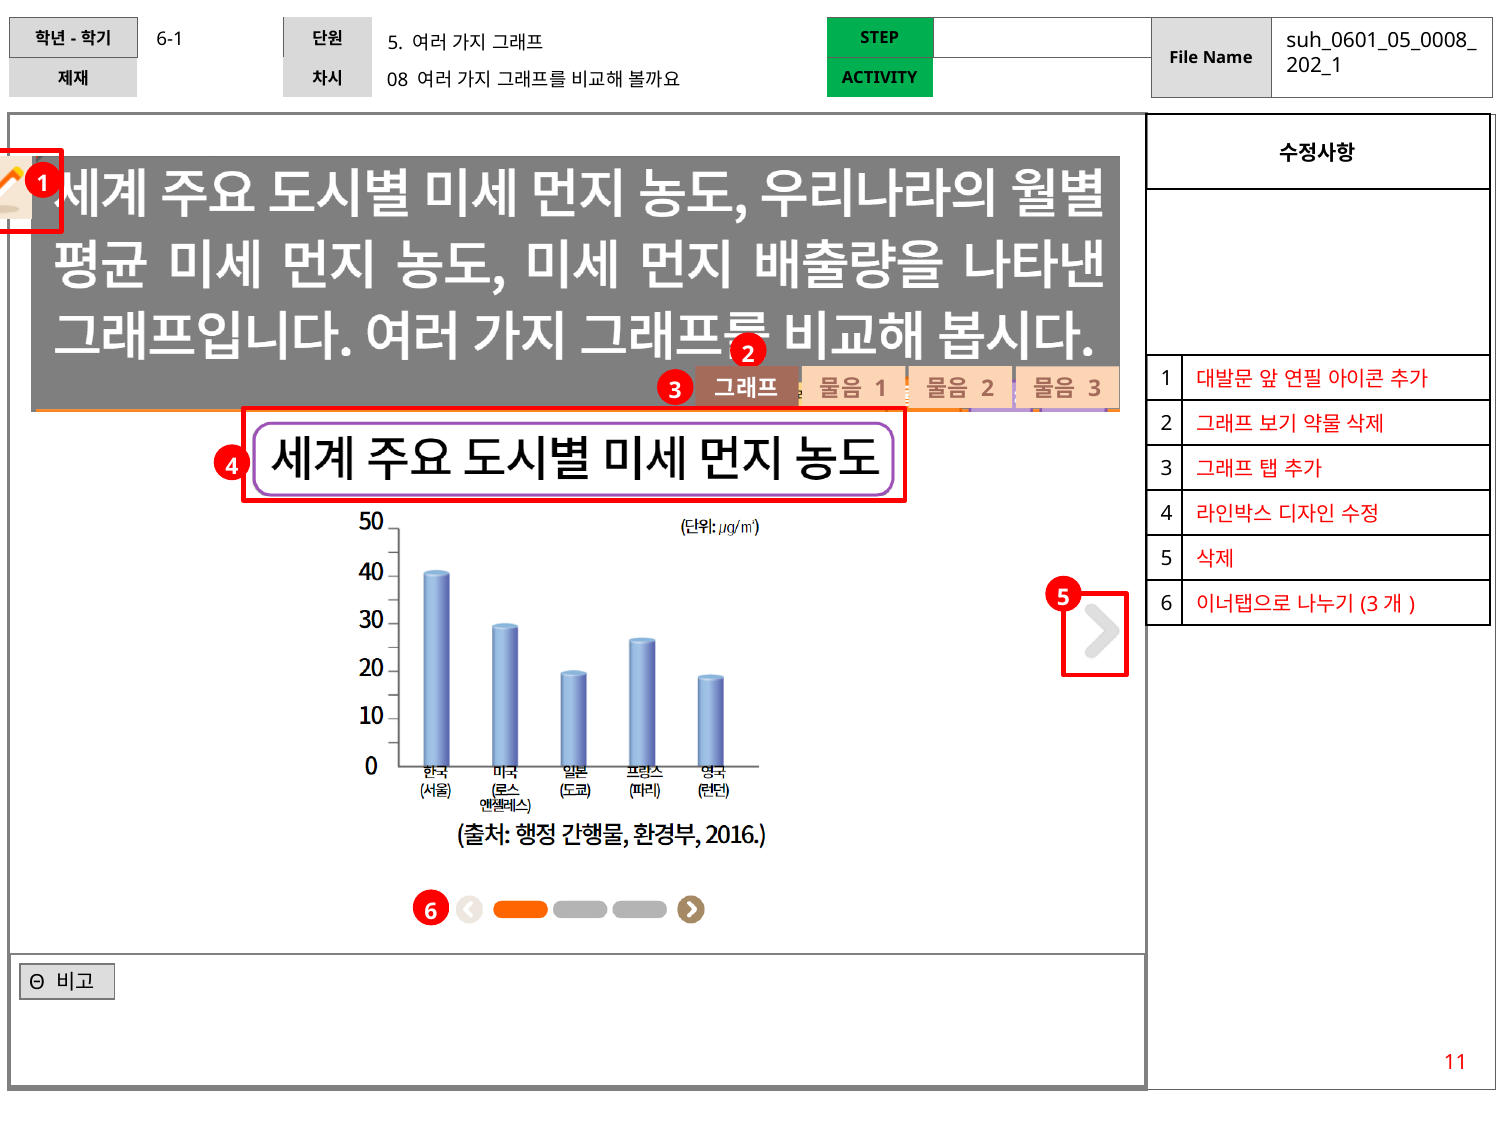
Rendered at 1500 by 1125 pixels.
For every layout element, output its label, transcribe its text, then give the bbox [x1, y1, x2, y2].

text_box [0, 227, 26, 234]
table_cell 2 [1147, 401, 1181, 444]
table_header 수정사항 [1147, 115, 1489, 188]
text_box 08 여러 가지 그래프를 비교해 볼까요 [372, 60, 821, 96]
table_cell 라인박스 디자인 수정 [1183, 491, 1489, 534]
table_cell 그래프 보기 약물 삭제 [1183, 401, 1489, 444]
picture [449, 890, 707, 927]
text_box 6-1 [141, 18, 284, 55]
text_box [0, 148, 63, 154]
table_cell 삭제 [1183, 536, 1489, 579]
table_cell 5 [1147, 536, 1181, 579]
text_box 5. 여러 가지 그래프 [372, 23, 828, 48]
text_box suh_0601_05_0008_202_1 [1271, 18, 1500, 84]
table_cell 1 [1147, 356, 1181, 399]
table_cell 이너탭으로 나누기(3개) [1183, 581, 1489, 624]
table_cell 대발문 앞 연필 아이콘 추가 [1183, 356, 1489, 399]
table_cell [1147, 190, 1489, 354]
table_cell 6 [1147, 581, 1181, 624]
table_cell 4 [1147, 491, 1181, 534]
table_cell 3 [1147, 446, 1181, 489]
text_box 6 [410, 887, 445, 928]
table_cell 그래프 탭 추가 [1183, 446, 1489, 489]
picture [0, 156, 1121, 858]
